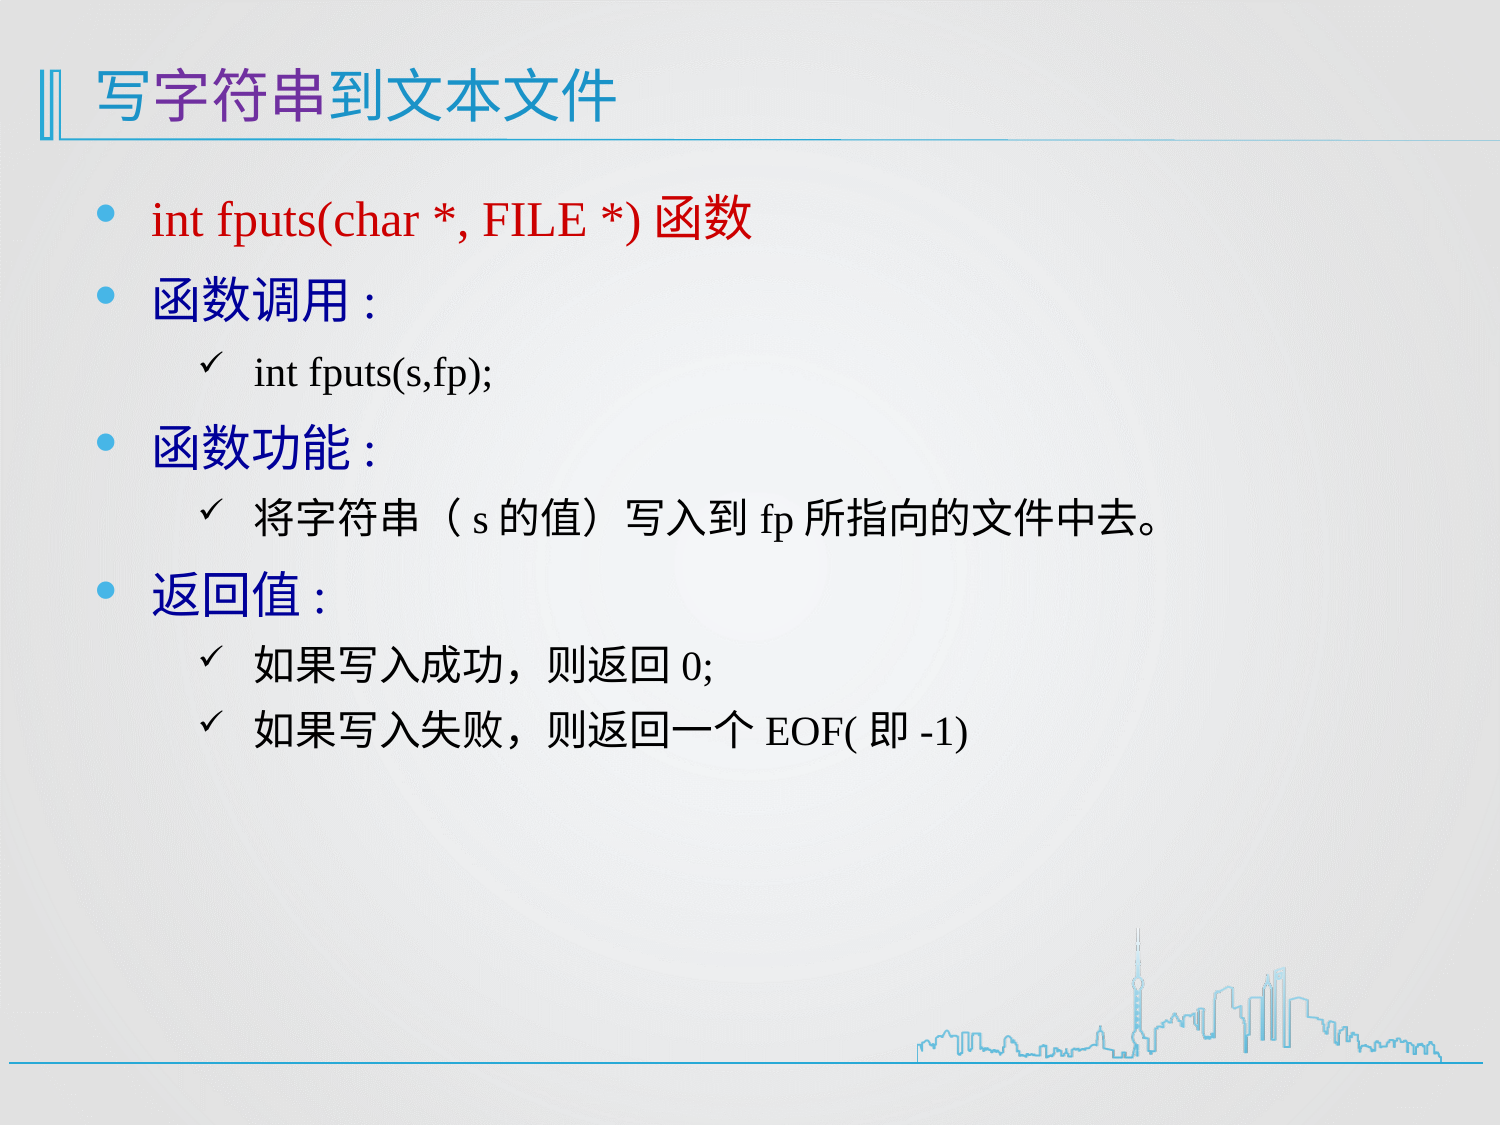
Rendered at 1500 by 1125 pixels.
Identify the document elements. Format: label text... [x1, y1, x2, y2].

list int fputs(char *, FILE *)函数 函数调用: int fputs(s,fp); 函数功能: 将字符串（s的值）写入到fp所指向的文件中去。 返回值: 如果写入成功，则返回0; 如果写入失败，则返回一个EOF(即-1) [79, 186, 1407, 1063]
picture [0, 0, 1500, 1125]
title 写字符串到文本文件 [79, 41, 1407, 138]
